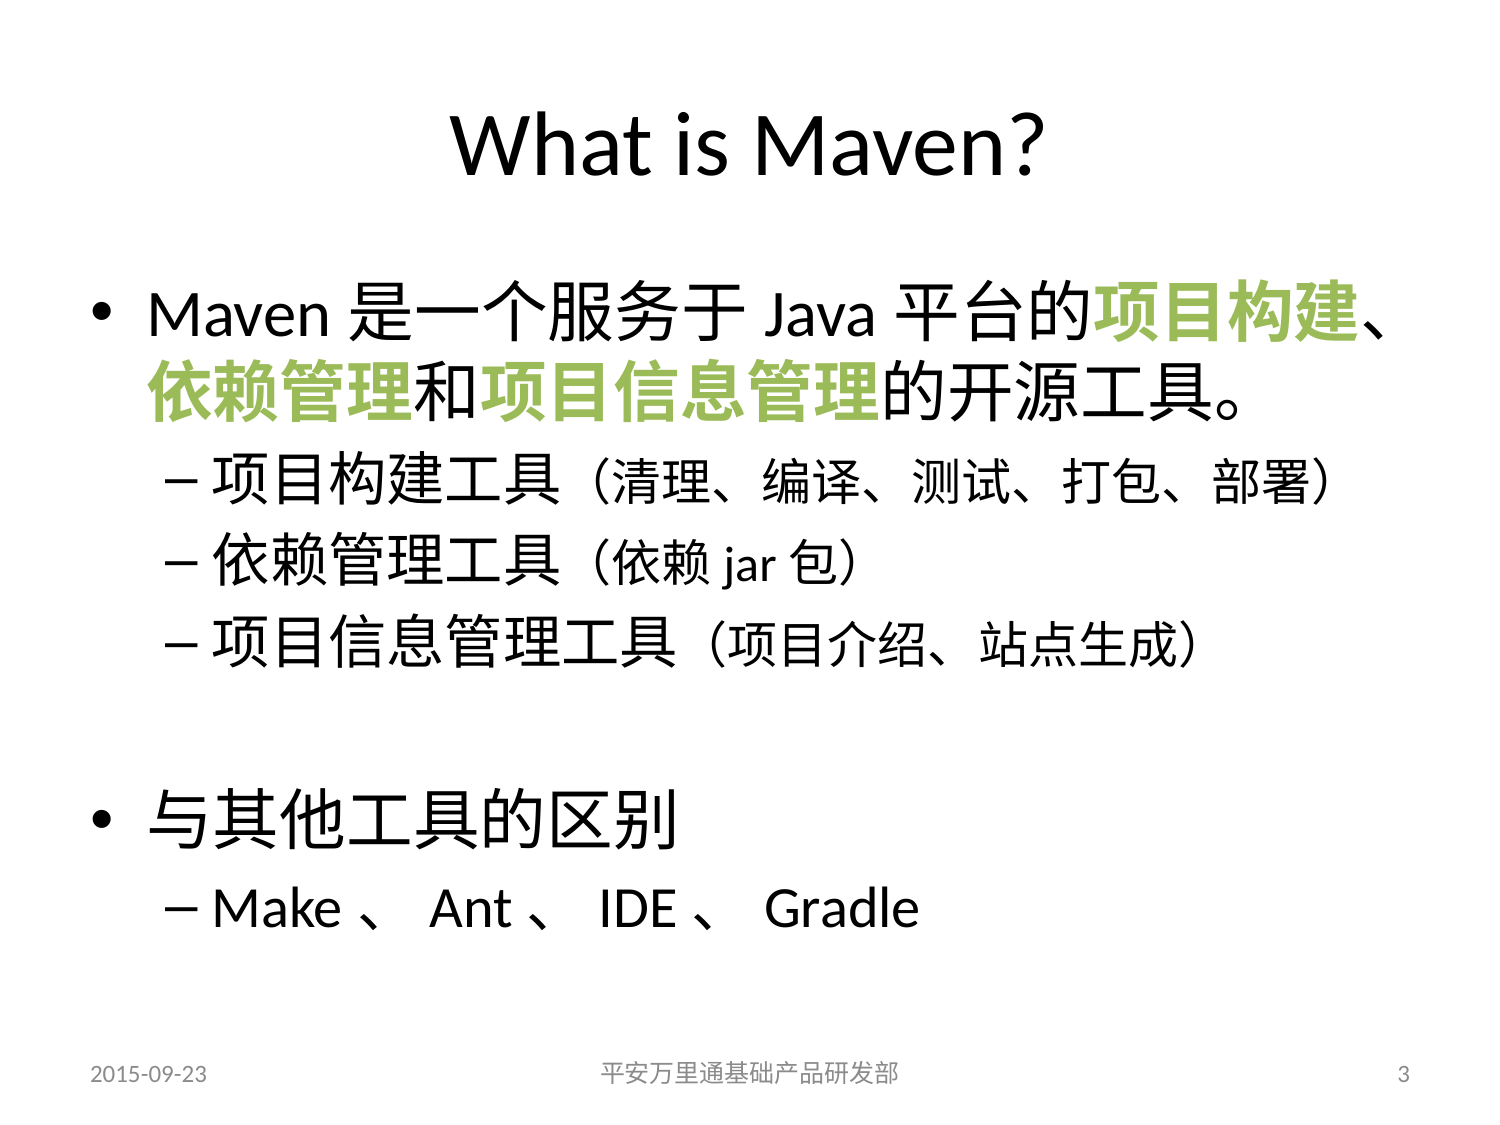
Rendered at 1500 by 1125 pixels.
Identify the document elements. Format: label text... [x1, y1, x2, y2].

footer 平安万里通基础产品研发部 [512, 1042, 988, 1103]
title What is Maven? [75, 45, 1425, 233]
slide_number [75, 1042, 425, 1103]
list Maven是一个服务于Java平台的项目构建、依赖管理和项目信息管理的开源工具。 项目构建工具（清理、编译、测试、打包、部署） 依赖管理工具（依赖jar包） 项目信息管理工具（项目介绍、站点生成） 与其他工具的区别 Make、Ant、IDE、Gradle [75, 262, 1425, 1005]
slide_number 3 [1074, 1042, 1425, 1103]
